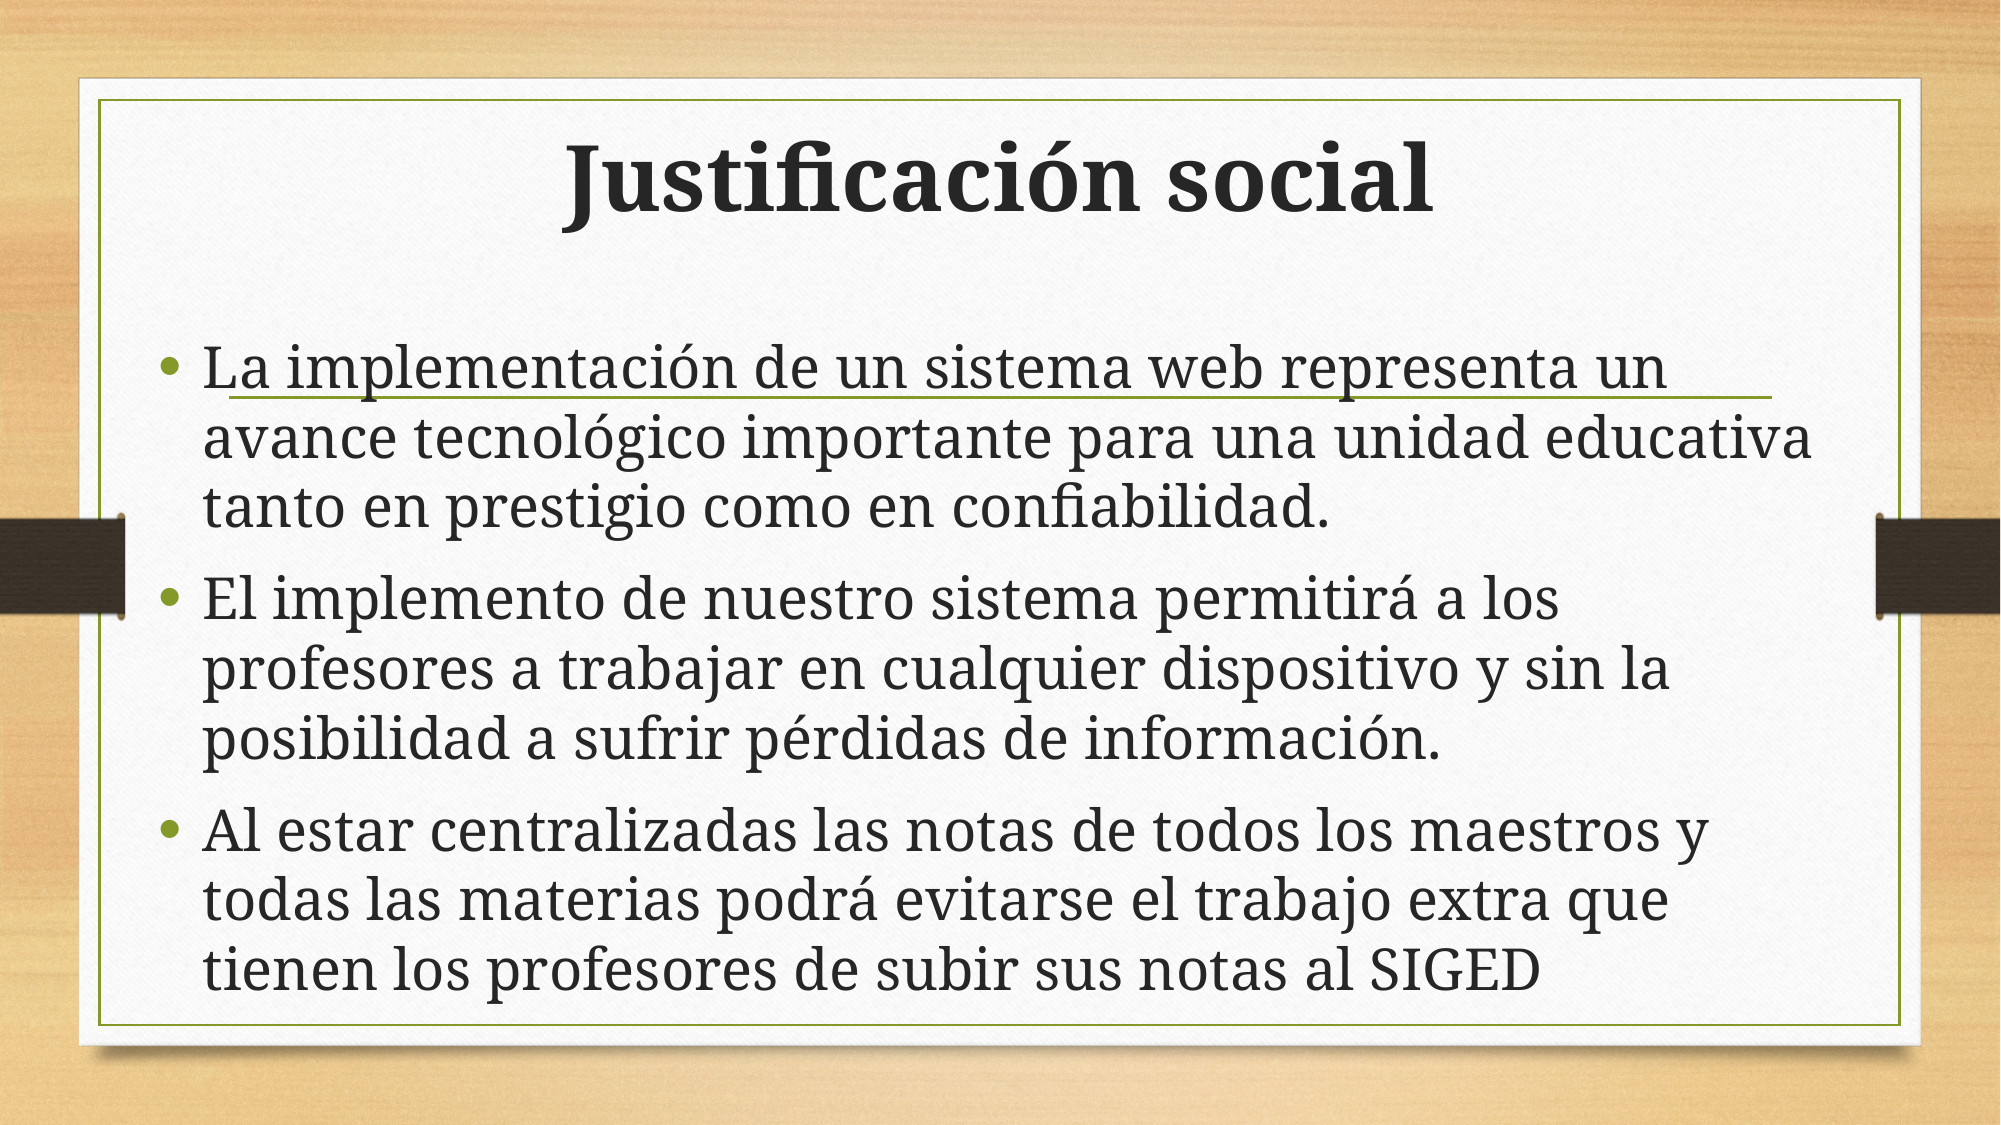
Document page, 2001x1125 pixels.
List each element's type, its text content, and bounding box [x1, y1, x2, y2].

picture [0, 0, 2001, 1125]
title Justificación social [212, 89, 1788, 261]
list La implementación de un sistema web representa un avance tecnológico importante para una unidad educativa tanto en prestigio como en confiabilidad. El implemento de nuestro sistema permitirá a los profesores a trabajar en cualquier dispositivo y sin la posibilidad a sufrir pérdidas de información. Al estar centralizadas las notas de todos los maestros y todas las materias podrá evitarse el trabajo extra que tienen los profesores de subir sus notas al SIGED [143, 322, 1846, 1020]
